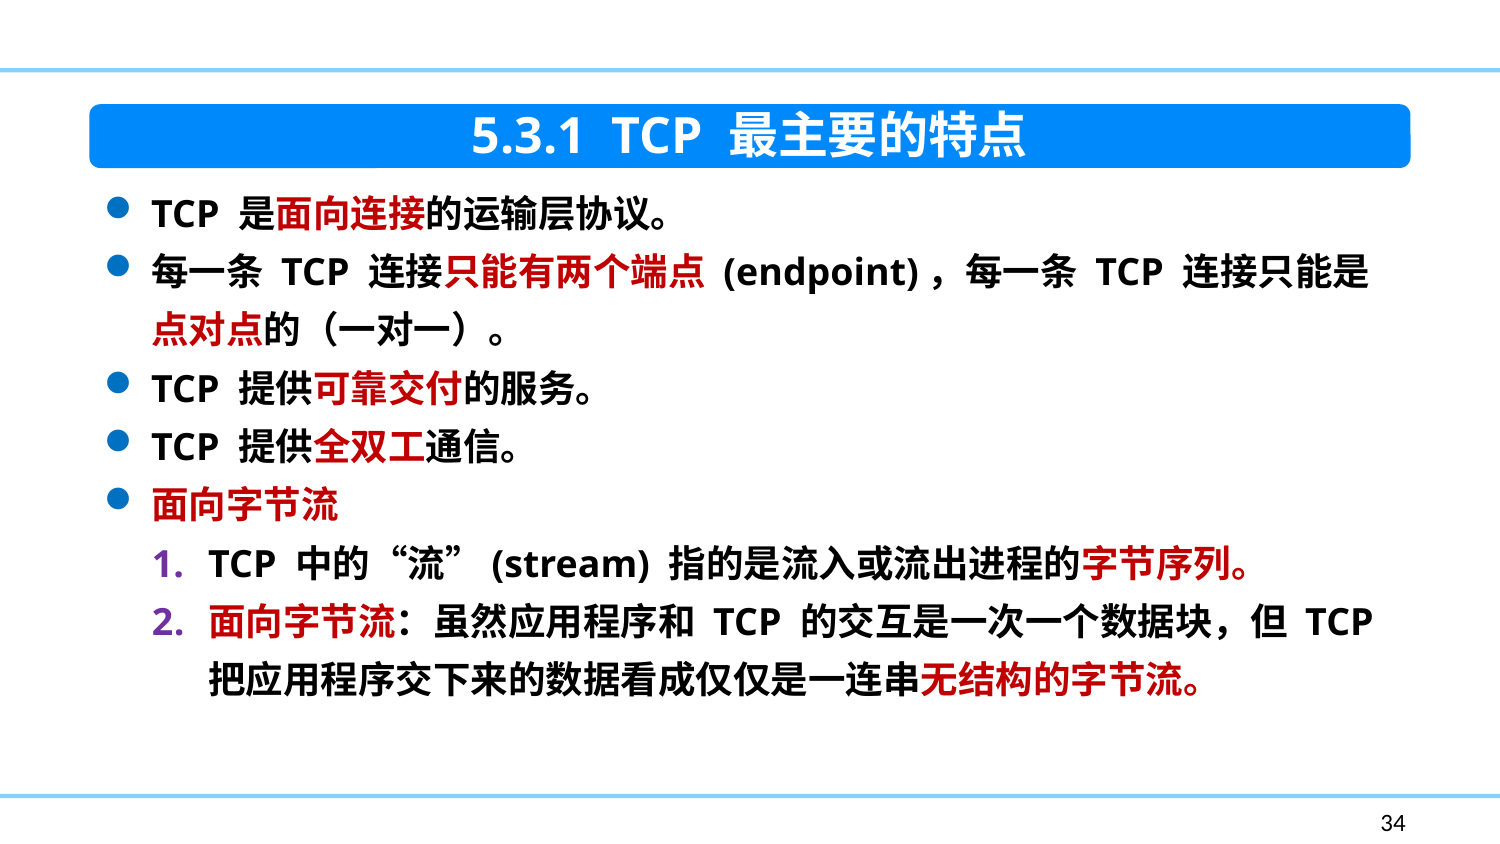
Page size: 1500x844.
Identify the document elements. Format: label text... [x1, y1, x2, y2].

text_box [1043, 104, 1411, 168]
text_box [89, 104, 456, 168]
slide_number 34 [1365, 798, 1480, 844]
text_box 5.3.1 TCP 最主要的特点 [456, 95, 1043, 168]
text_box TCP 是面向连接的运输层协议。 每一条 TCP 连接只能有两个端点 (endpoint)，每一条 TCP 连接只能是点对点的（一对一）。 TCP 提供可靠交付的服务。 TCP 提供全双工通信。 面向字节流 TCP 中的“流”(stream) 指的是流入或流出进程的字节序列。 面向字节流：虽然应用程序和 TCP 的交互是一次一个数据块，但 TCP 把应用程序交下来的数据看成仅仅是一连串无结构的字节流。 [89, 168, 1411, 709]
